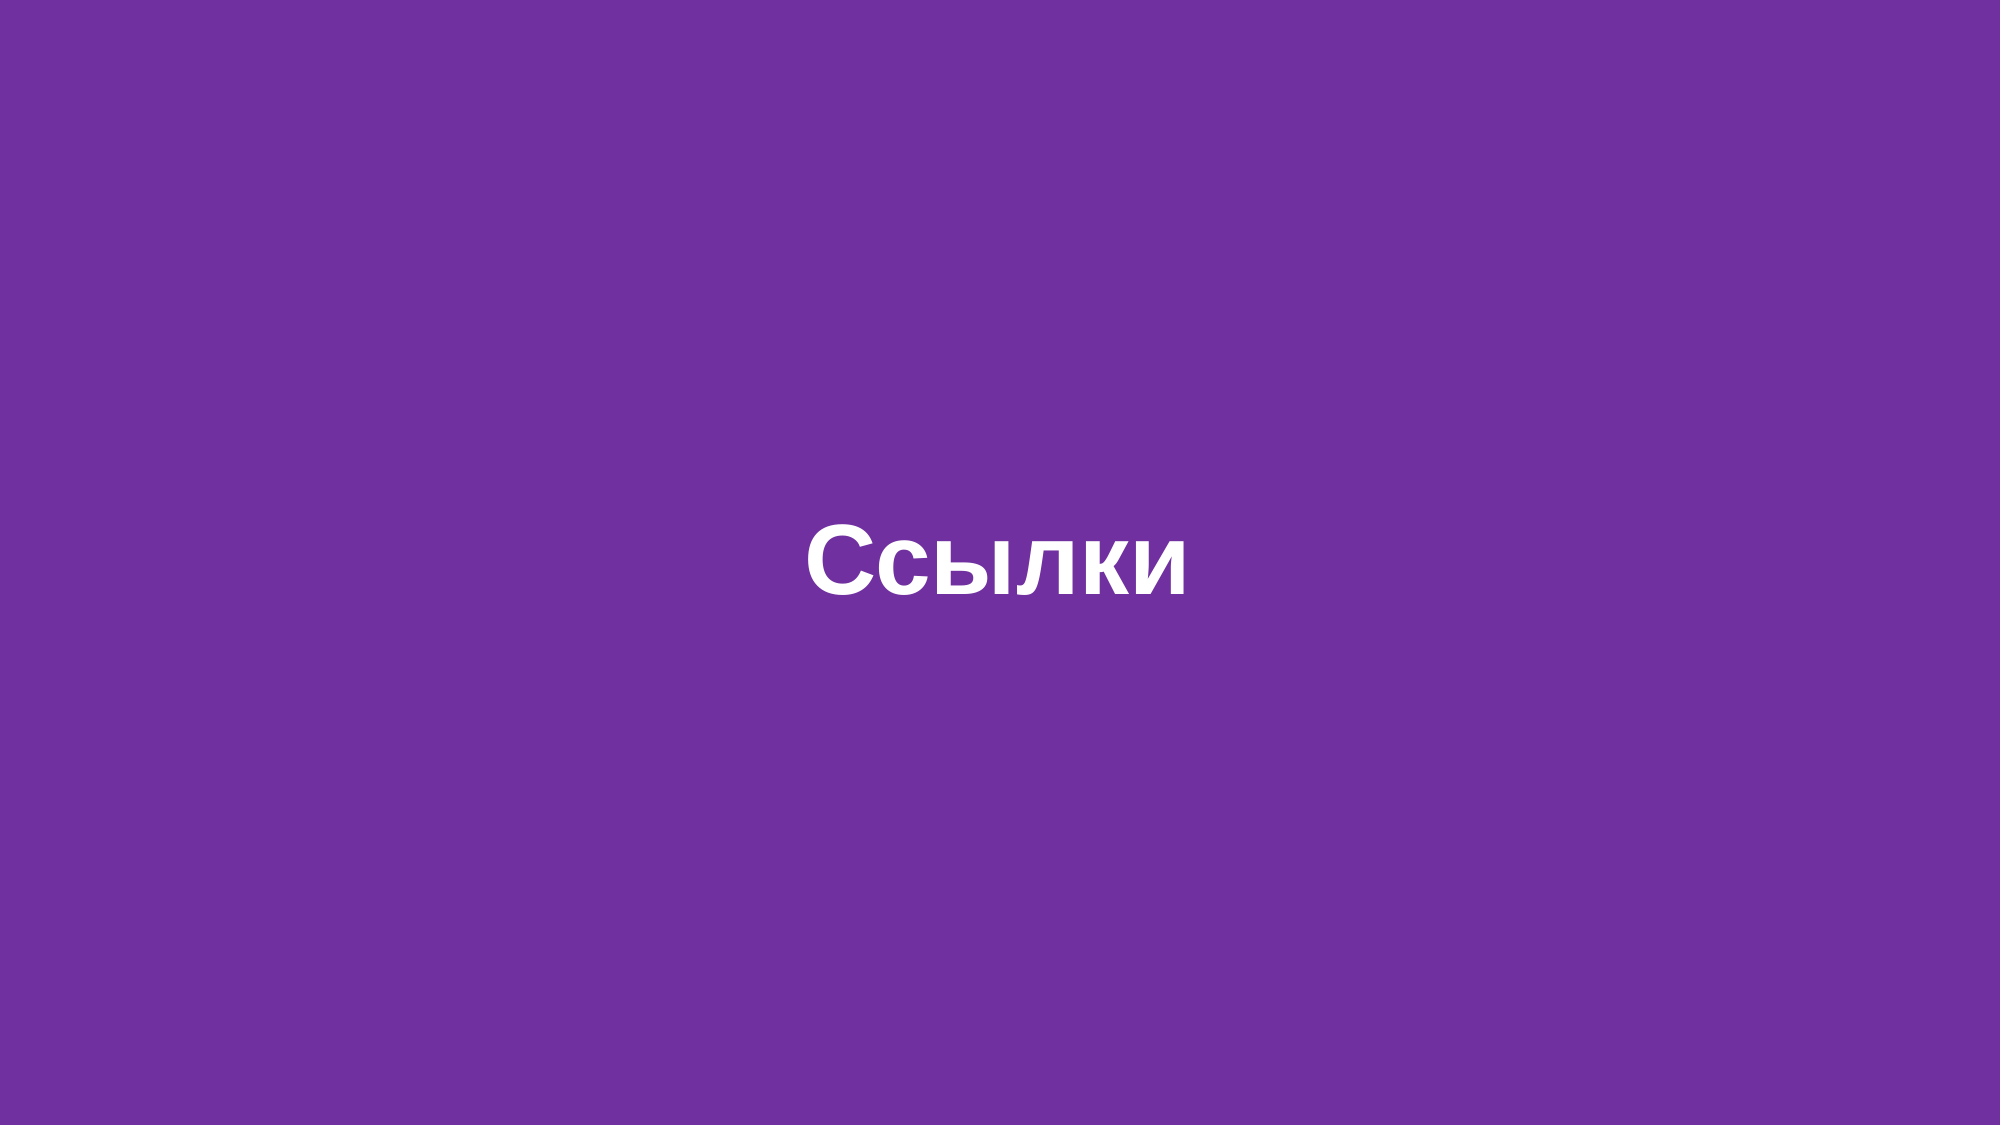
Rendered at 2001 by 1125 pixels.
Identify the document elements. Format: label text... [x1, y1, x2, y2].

text_box Ссылки [789, 514, 1211, 611]
